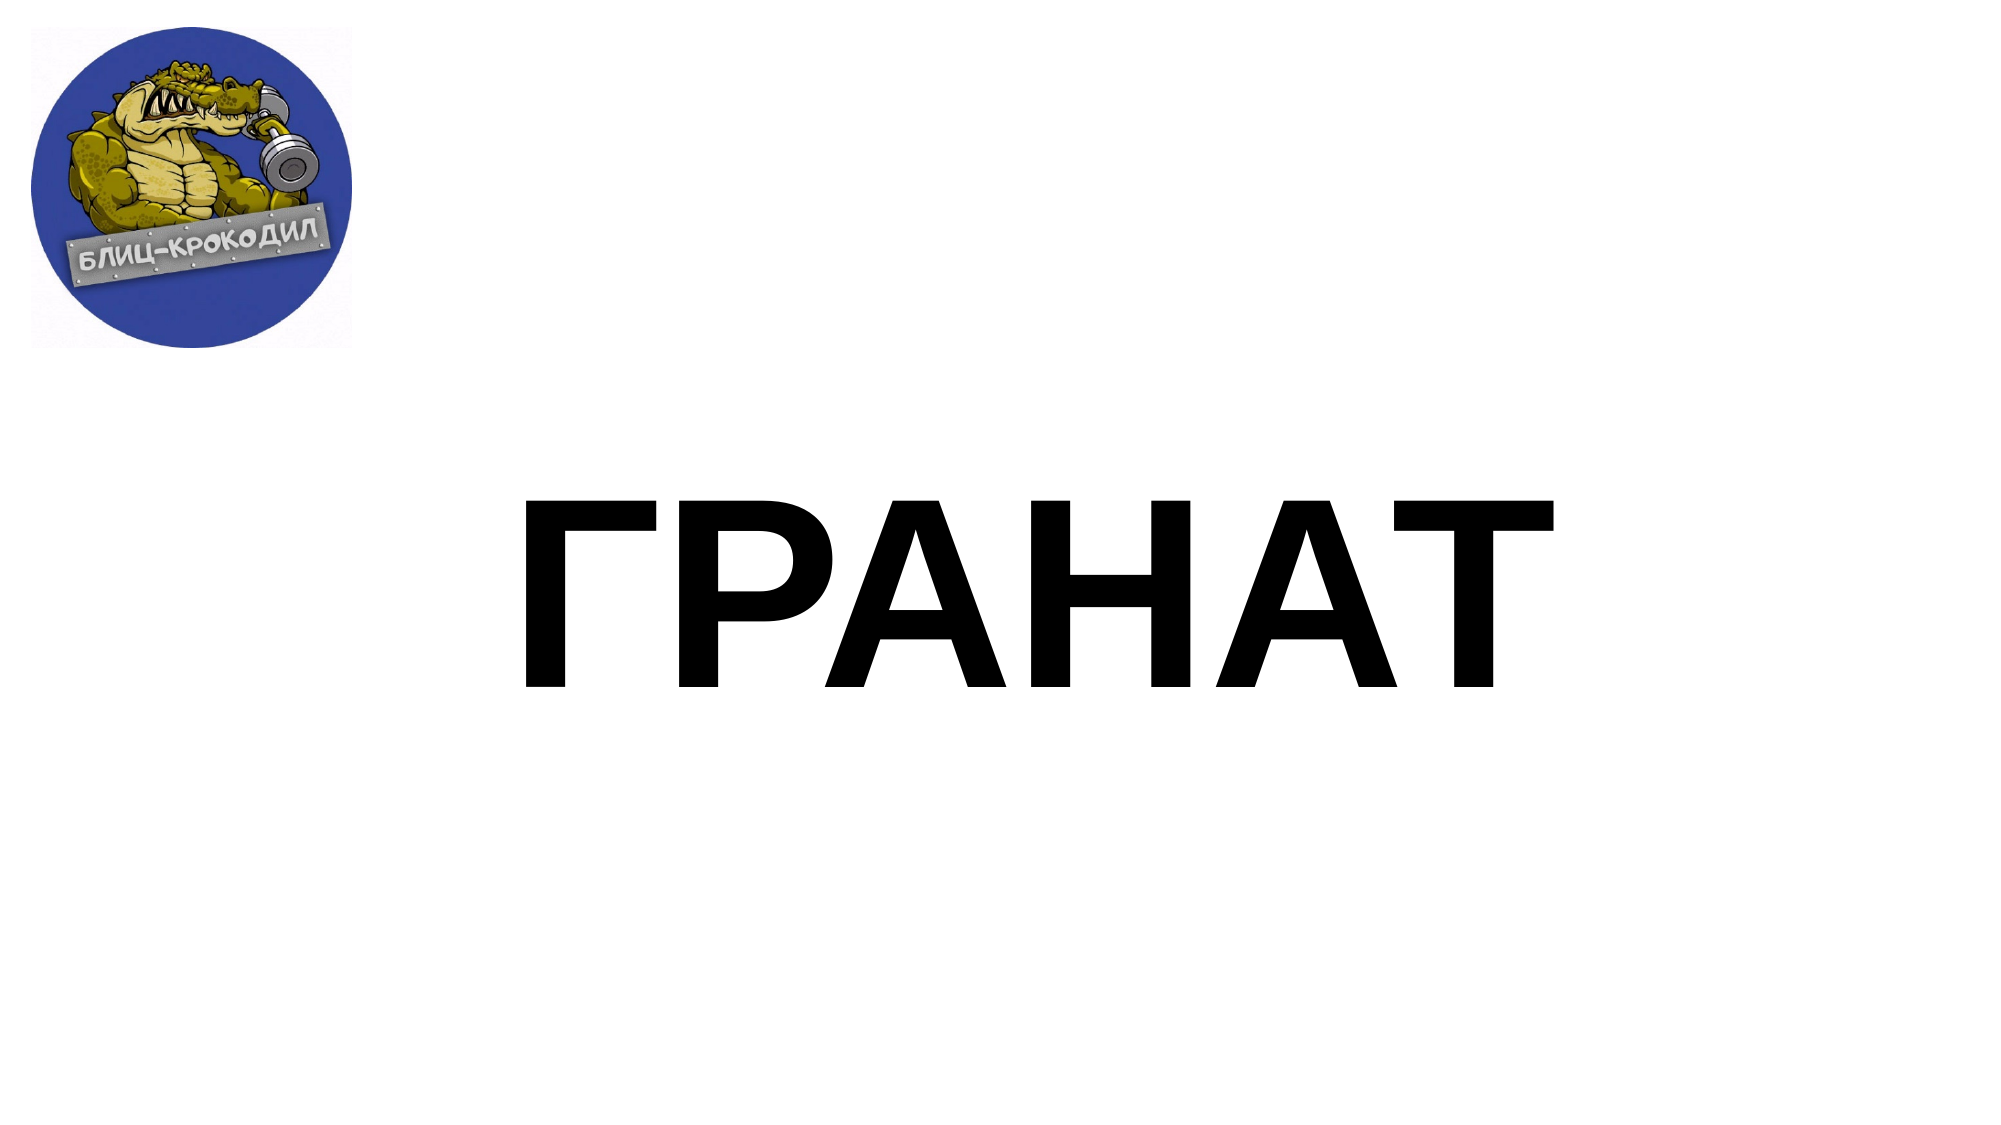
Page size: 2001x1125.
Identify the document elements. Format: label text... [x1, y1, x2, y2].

picture [31, 27, 352, 348]
title ГРАНАТ [282, 361, 1783, 754]
